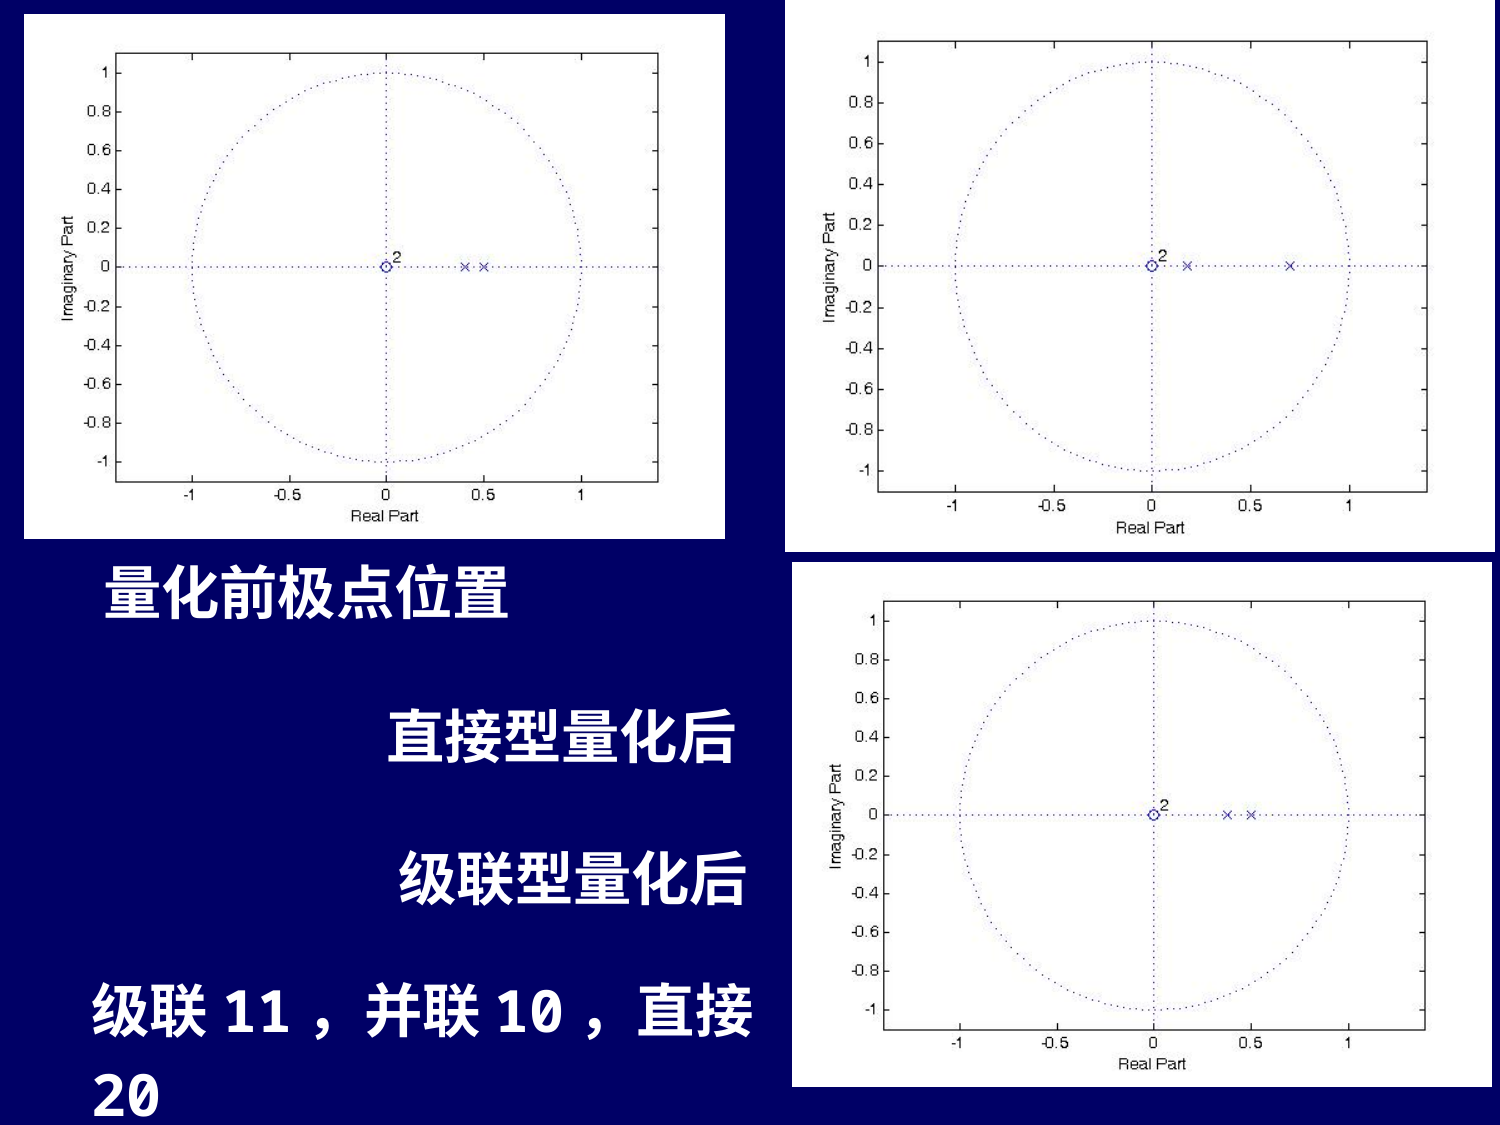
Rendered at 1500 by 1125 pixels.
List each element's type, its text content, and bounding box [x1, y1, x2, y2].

text_box 级联11，并联10，直接20 [76, 952, 809, 1125]
text_box 量化前极点位置 [88, 548, 585, 634]
picture [785, 0, 1495, 552]
text_box 直接型量化后 [372, 692, 792, 778]
text_box 级联型量化后 [383, 834, 792, 920]
picture [24, 14, 725, 540]
picture [792, 562, 1492, 1087]
